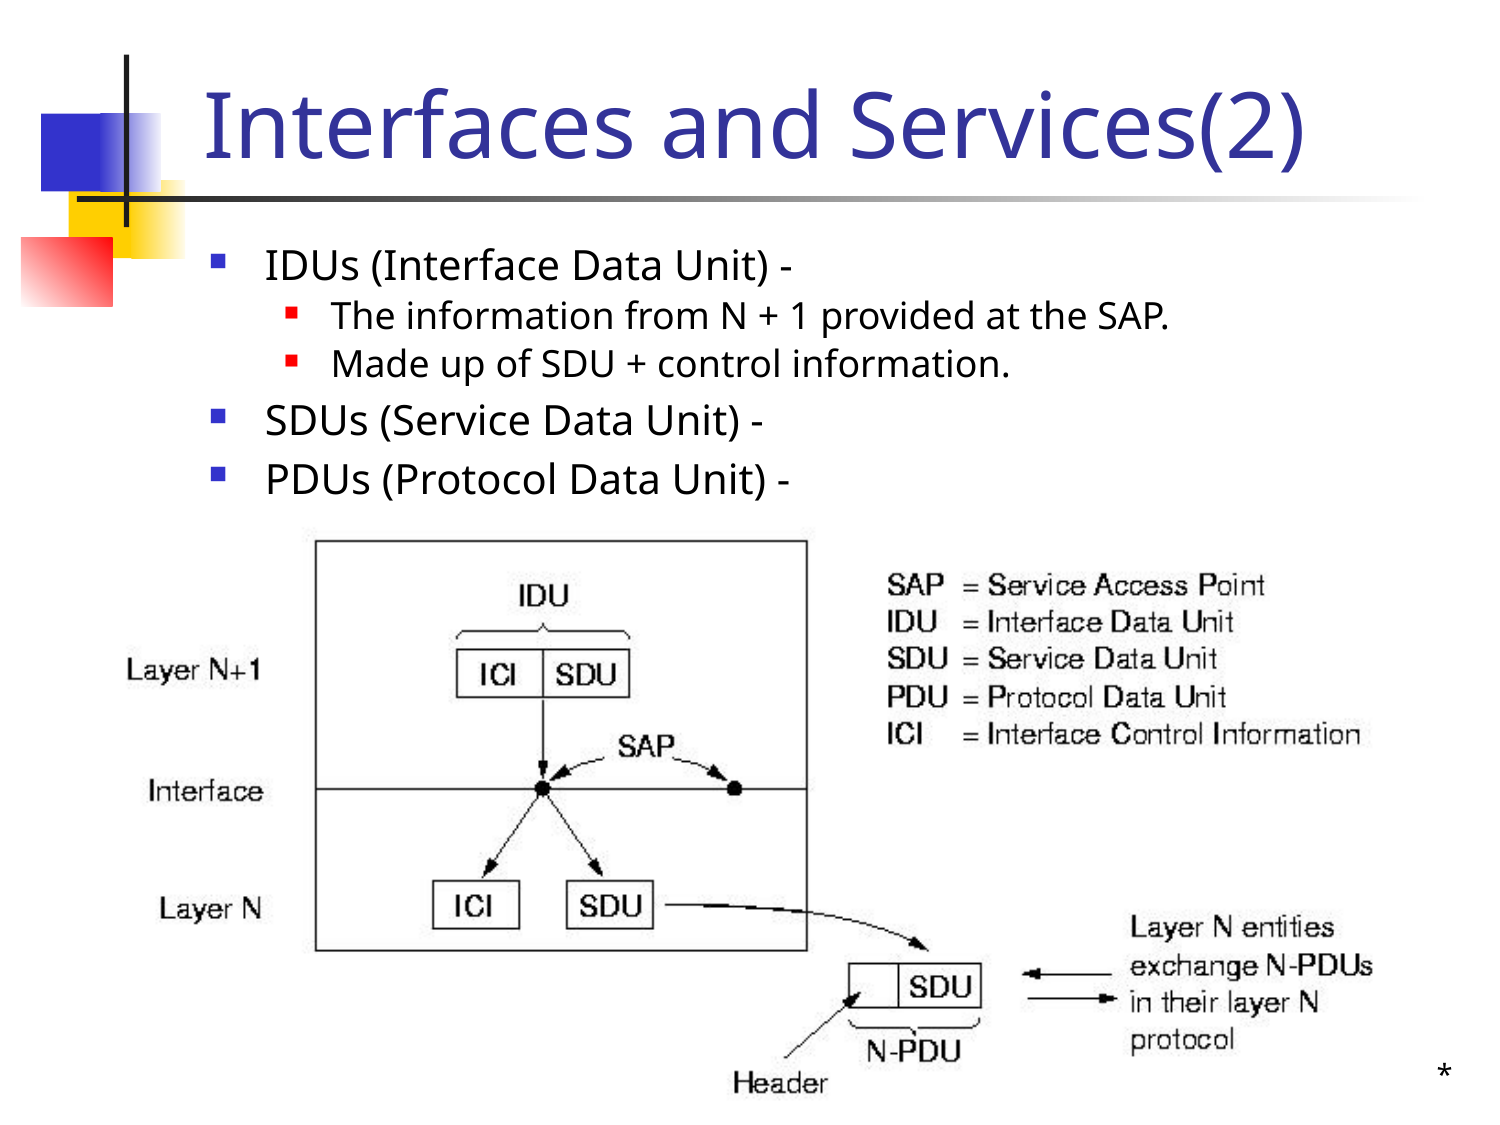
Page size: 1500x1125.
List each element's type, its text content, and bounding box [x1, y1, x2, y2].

text_box IDUs (Interface Data Unit) - The information from N + 1 provided at the SAP. Made up of SDU + control information. SDUs (Service Data Unit) - PDUs (Protocol Data Unit) - [193, 237, 1424, 525]
text_box Interfaces and Services(2) [188, 35, 1468, 185]
picture [111, 513, 1401, 1121]
slide_number * [1404, 1023, 1468, 1100]
